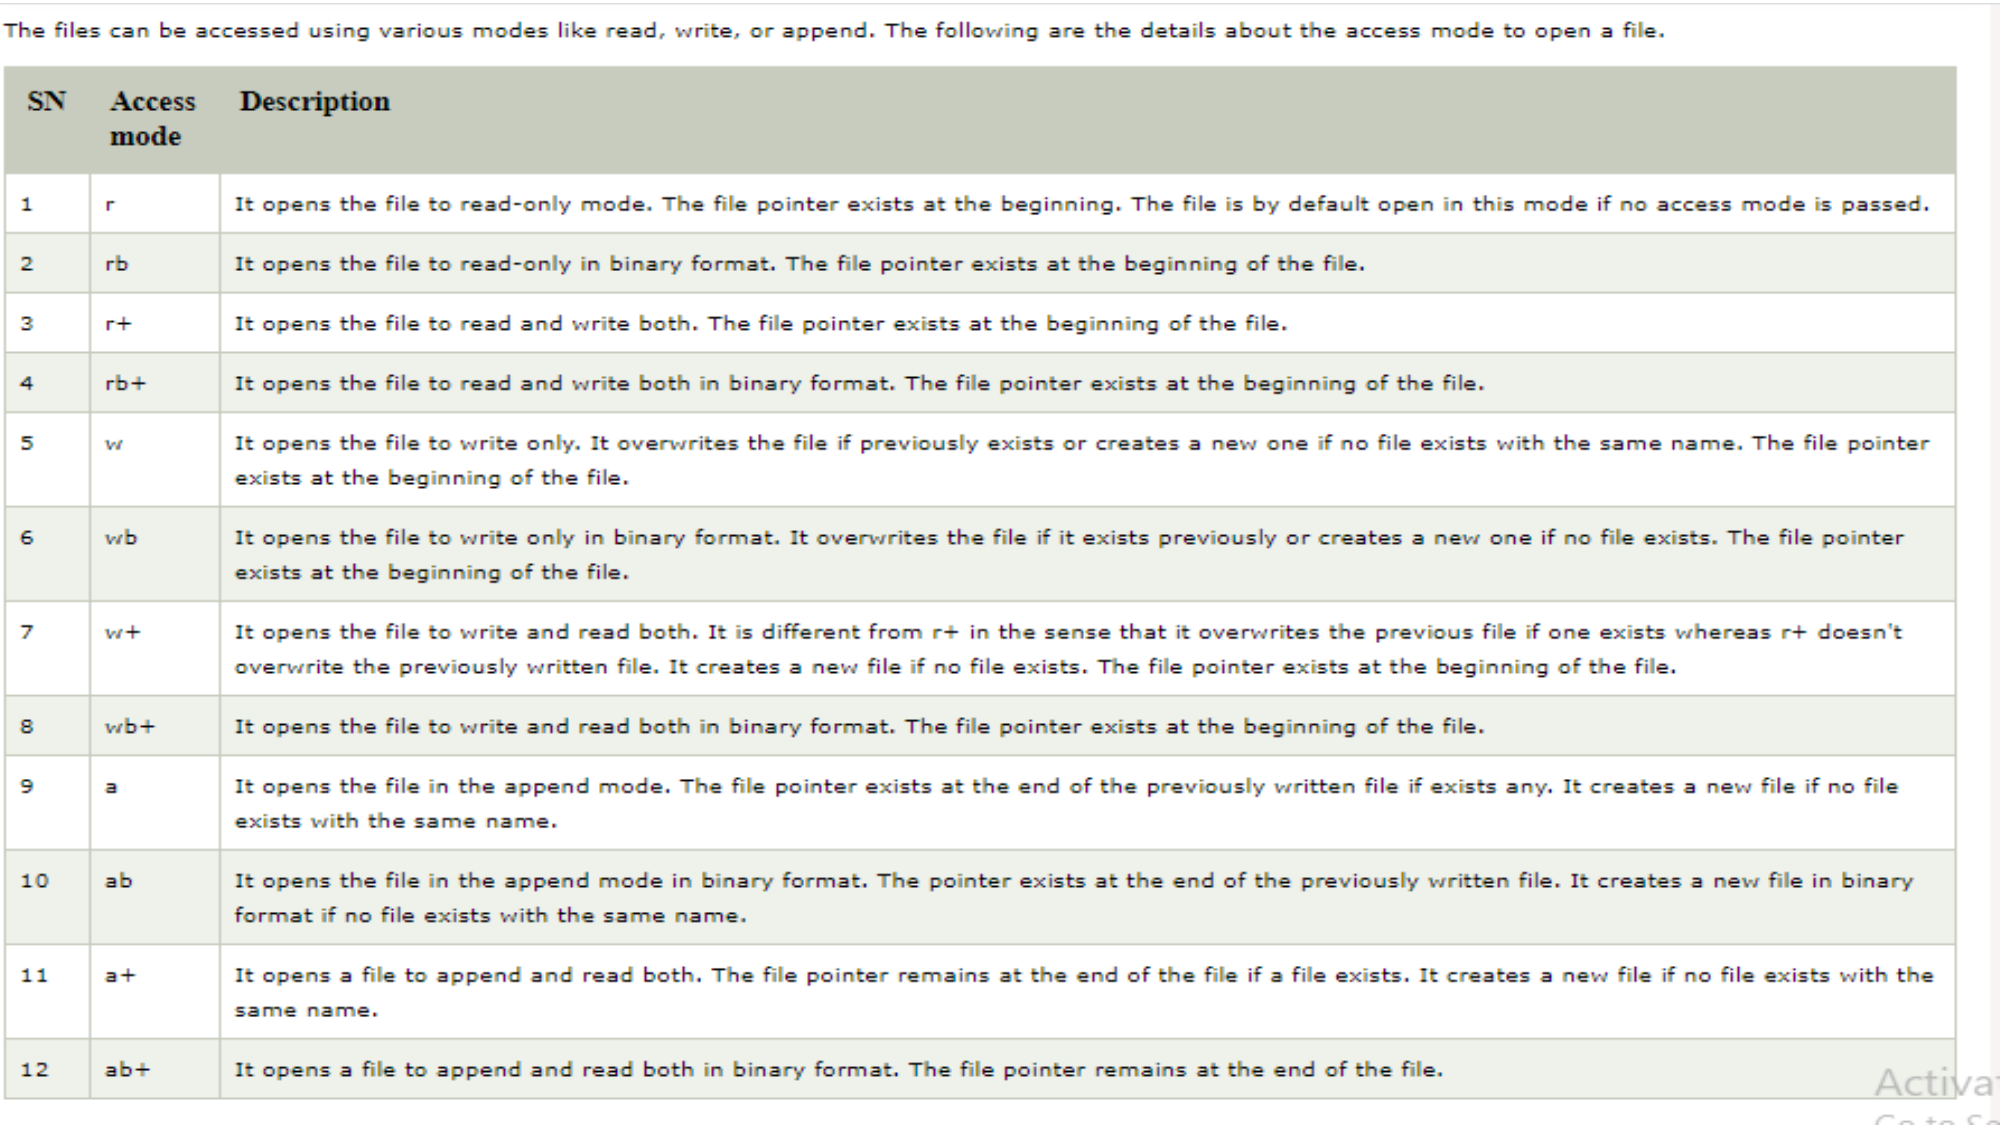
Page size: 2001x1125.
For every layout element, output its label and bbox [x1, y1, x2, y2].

text_box [0, 3, 2000, 1125]
